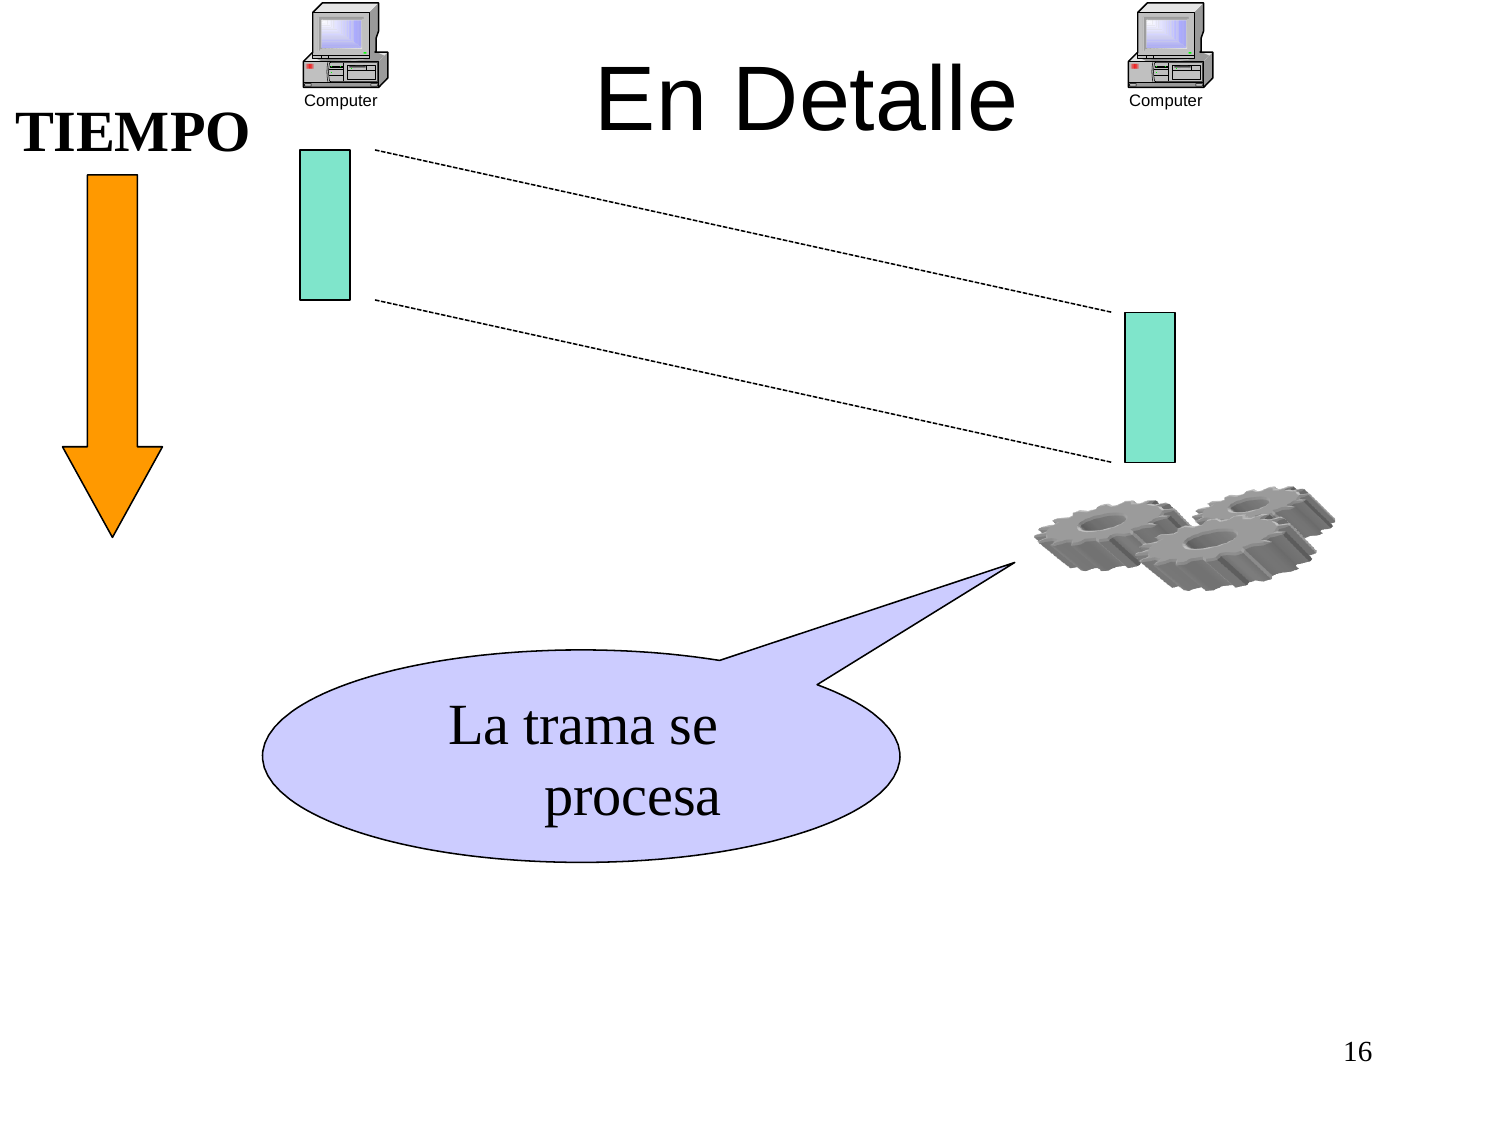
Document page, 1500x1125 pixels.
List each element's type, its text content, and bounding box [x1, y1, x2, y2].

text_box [1123, 311, 1176, 464]
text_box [298, 148, 351, 301]
text_box Computer [302, 95, 380, 110]
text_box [1029, 485, 1336, 605]
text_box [61, 173, 164, 539]
text_box Computer [1127, 95, 1205, 110]
slide_number 16 [1336, 1032, 1379, 1125]
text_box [1127, 1, 1214, 89]
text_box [261, 561, 1016, 864]
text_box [302, 1, 389, 89]
title En Detalle [592, 37, 1021, 228]
text_box TIEMPO [12, 90, 254, 163]
